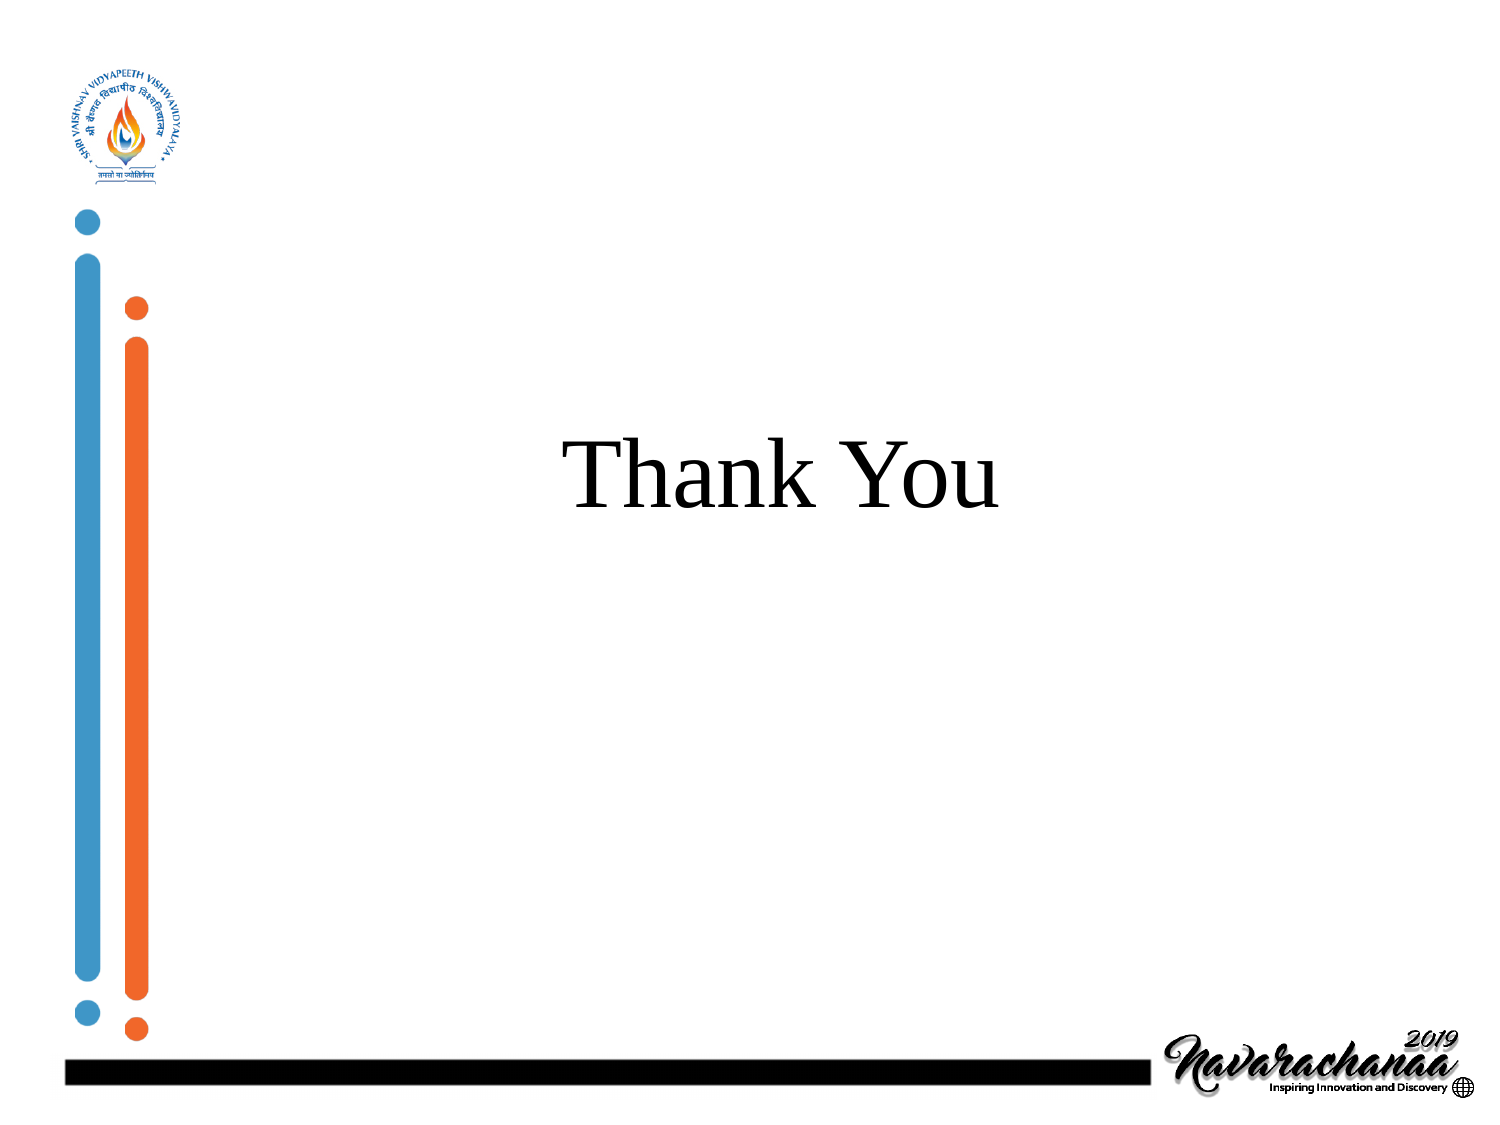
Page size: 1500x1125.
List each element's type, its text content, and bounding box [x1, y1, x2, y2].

picture [62, 60, 188, 189]
picture [74, 199, 102, 1048]
text_box Thank You [212, 399, 1350, 535]
picture [51, 287, 1500, 1125]
